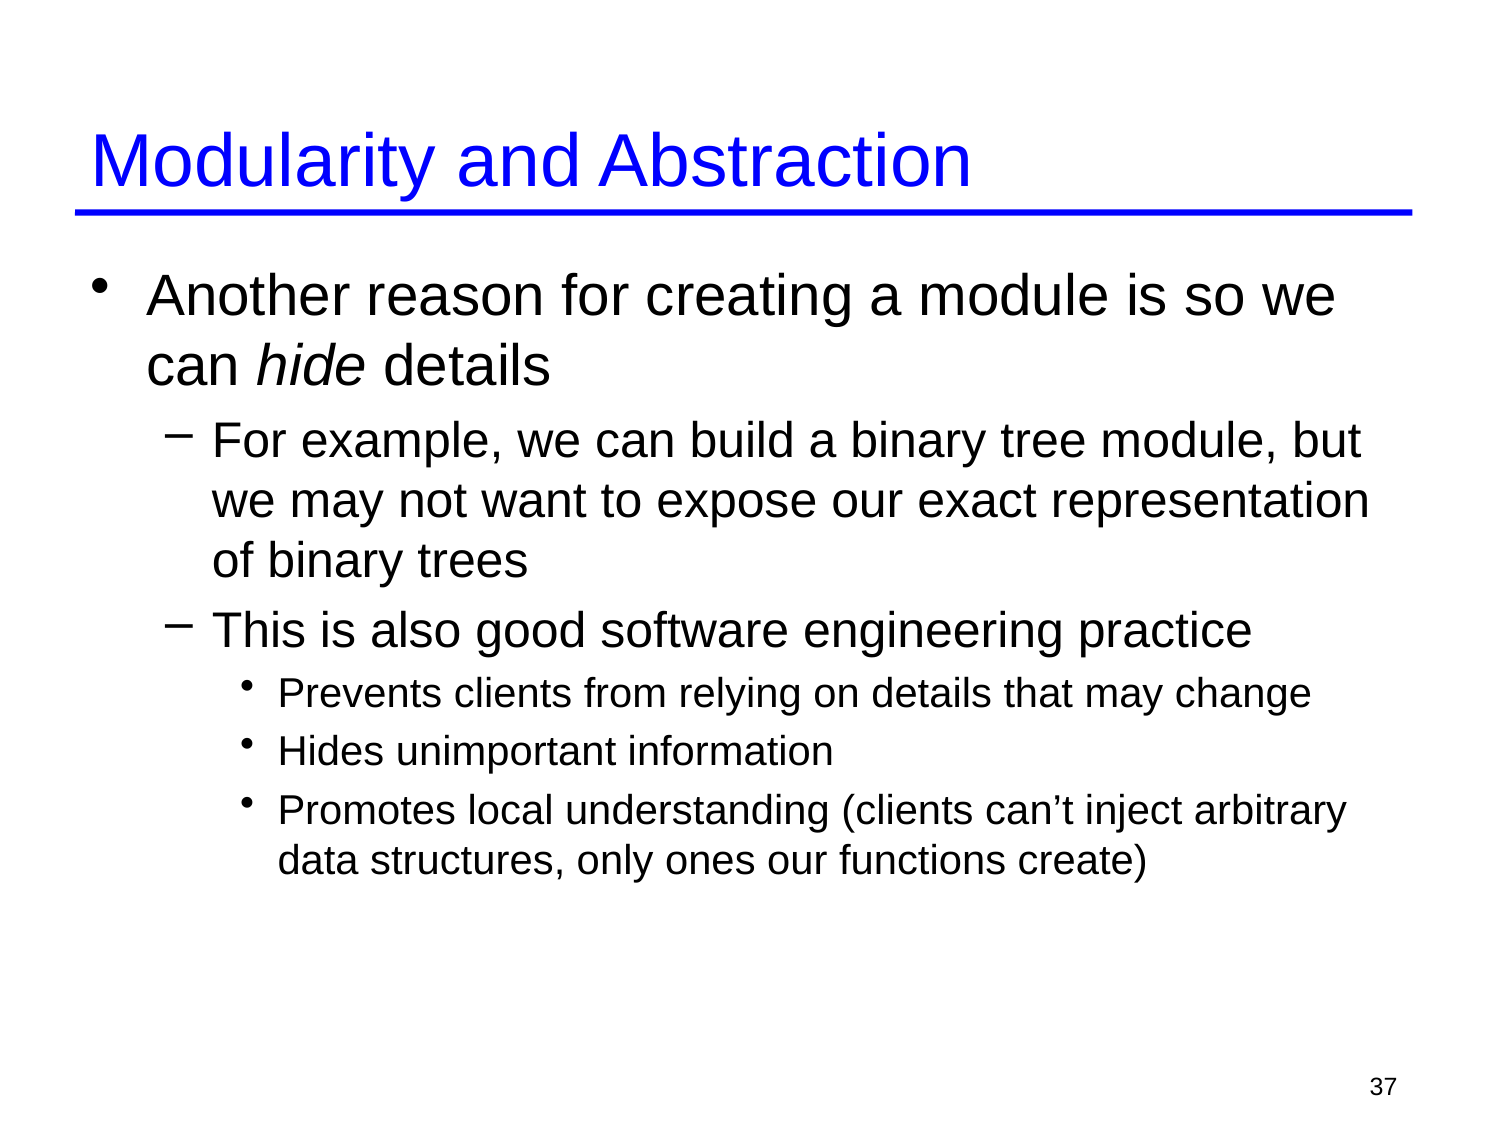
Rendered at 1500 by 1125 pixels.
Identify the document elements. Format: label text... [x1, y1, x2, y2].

title Modularity and Abstraction [74, 99, 1413, 213]
slide_number 37 [1099, 1062, 1413, 1101]
list Another reason for creating a module is so we can hide details For example, we can build a binary tree module, but we may not want to expose our exact representation of binary trees This is also good software engineering practice Prevents clients from relying on details that may change Hides unimportant information Promotes local understanding (clients can’t inject arbitrary data structures, only ones our functions create) [74, 249, 1413, 1051]
